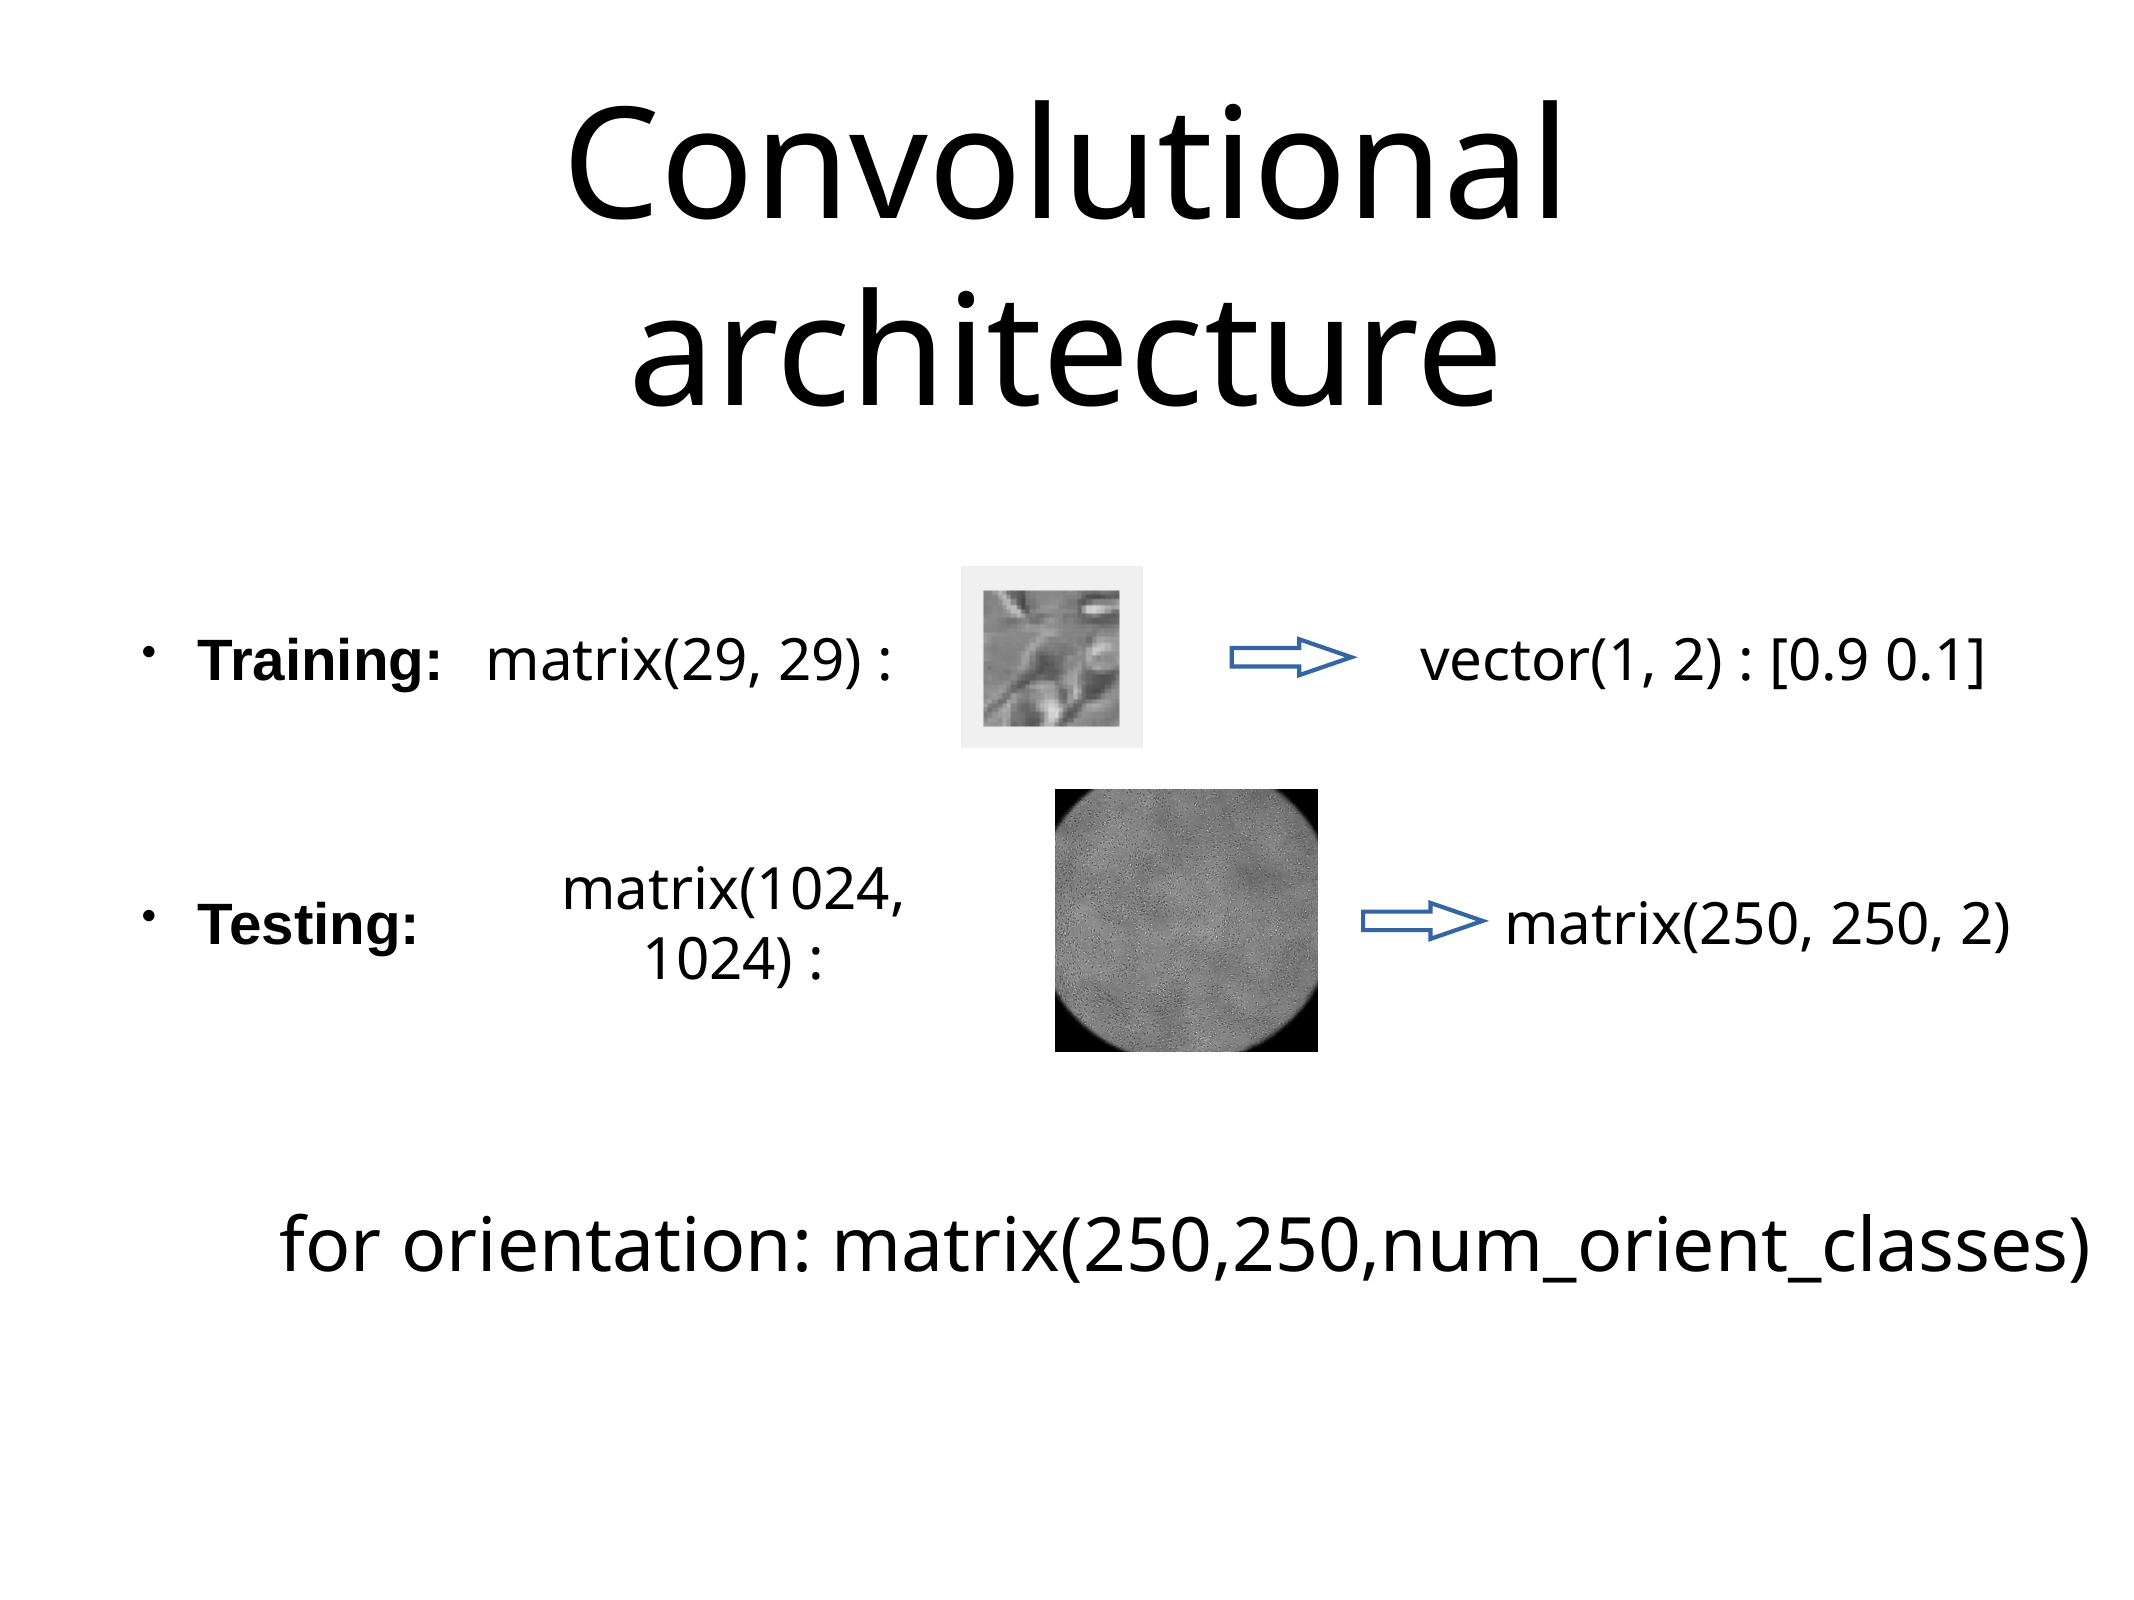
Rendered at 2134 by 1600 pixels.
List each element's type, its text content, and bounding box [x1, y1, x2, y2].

text_box matrix(250, 250, 2) [1483, 877, 2033, 965]
text_box [1363, 902, 1483, 939]
picture [961, 566, 1143, 749]
text_box for orientation: matrix(250,250,num_orient_classes) [271, 1188, 2101, 1295]
title Convolutional architecture [155, 72, 1978, 428]
text_box Testing: [141, 811, 449, 1031]
picture [1054, 789, 1318, 1053]
text_box [1231, 639, 1352, 676]
text_box matrix(29, 29) : [458, 613, 920, 701]
text_box matrix(1024, 1024) : [458, 842, 1009, 1000]
list Training: [141, 547, 476, 767]
text_box vector(1, 2) : [0.9 0.1] [1412, 613, 1996, 701]
